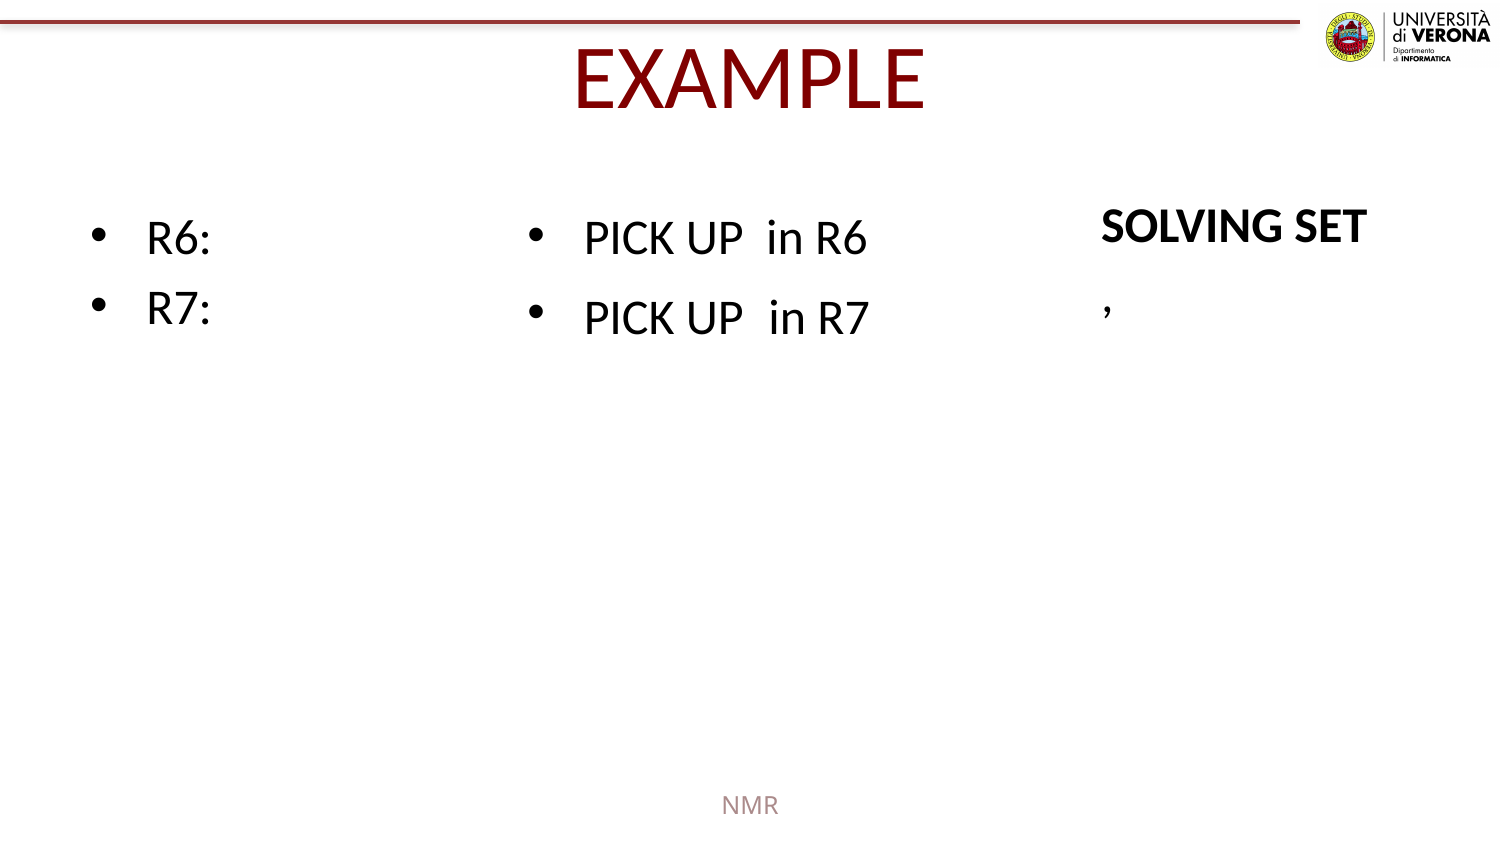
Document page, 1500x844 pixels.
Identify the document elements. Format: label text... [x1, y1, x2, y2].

picture [1425, 3, 1500, 68]
title EXAMPLE [75, 1, 1425, 143]
footer NMR [512, 782, 988, 828]
